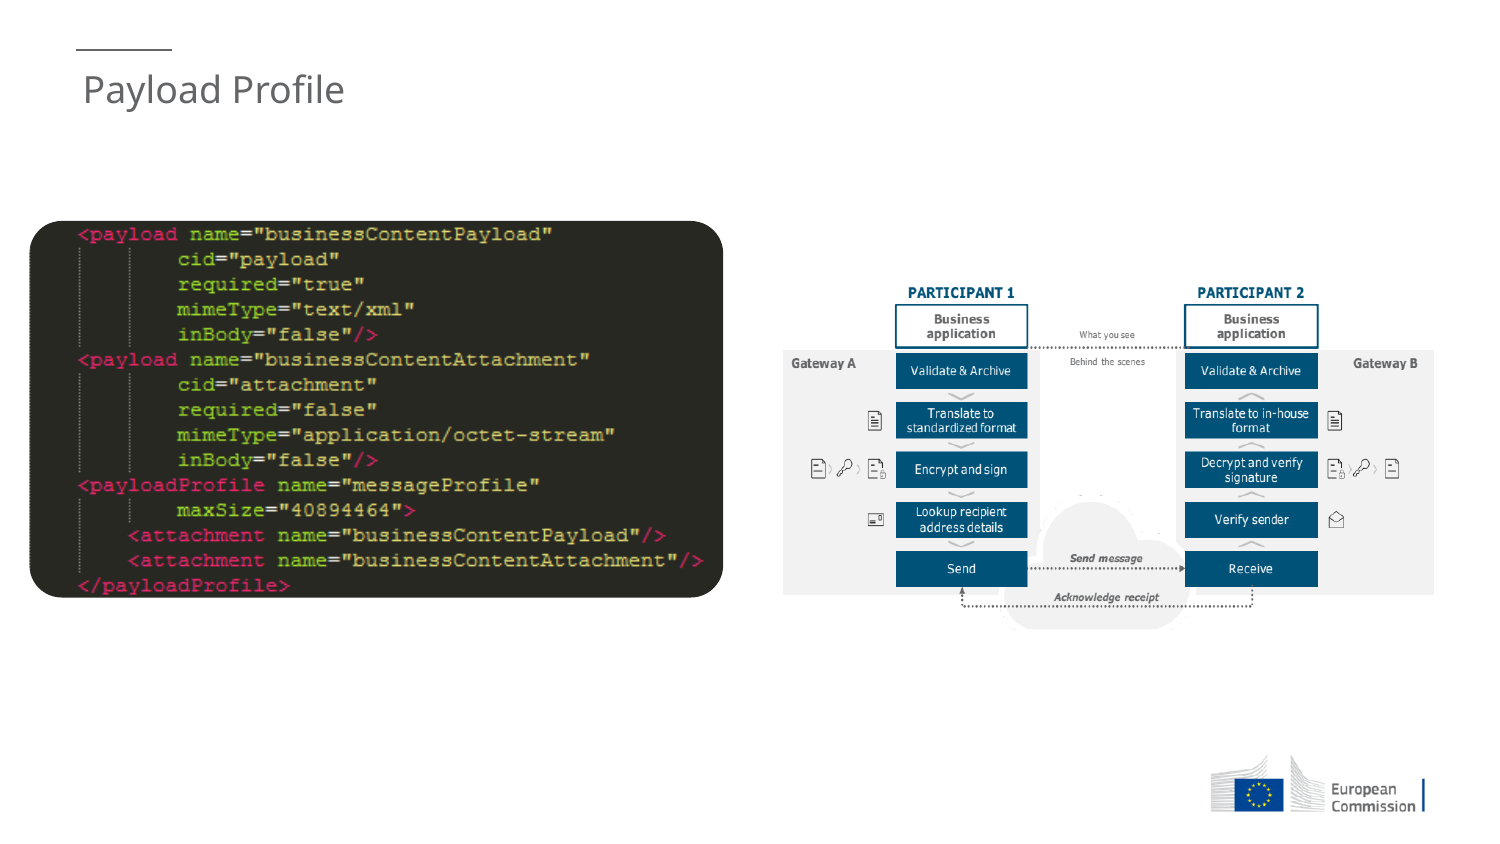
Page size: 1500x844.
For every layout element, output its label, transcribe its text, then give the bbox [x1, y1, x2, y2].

picture [783, 279, 1443, 635]
picture [1210, 754, 1425, 812]
picture [29, 220, 724, 598]
title Payload Profile [76, 58, 1425, 174]
